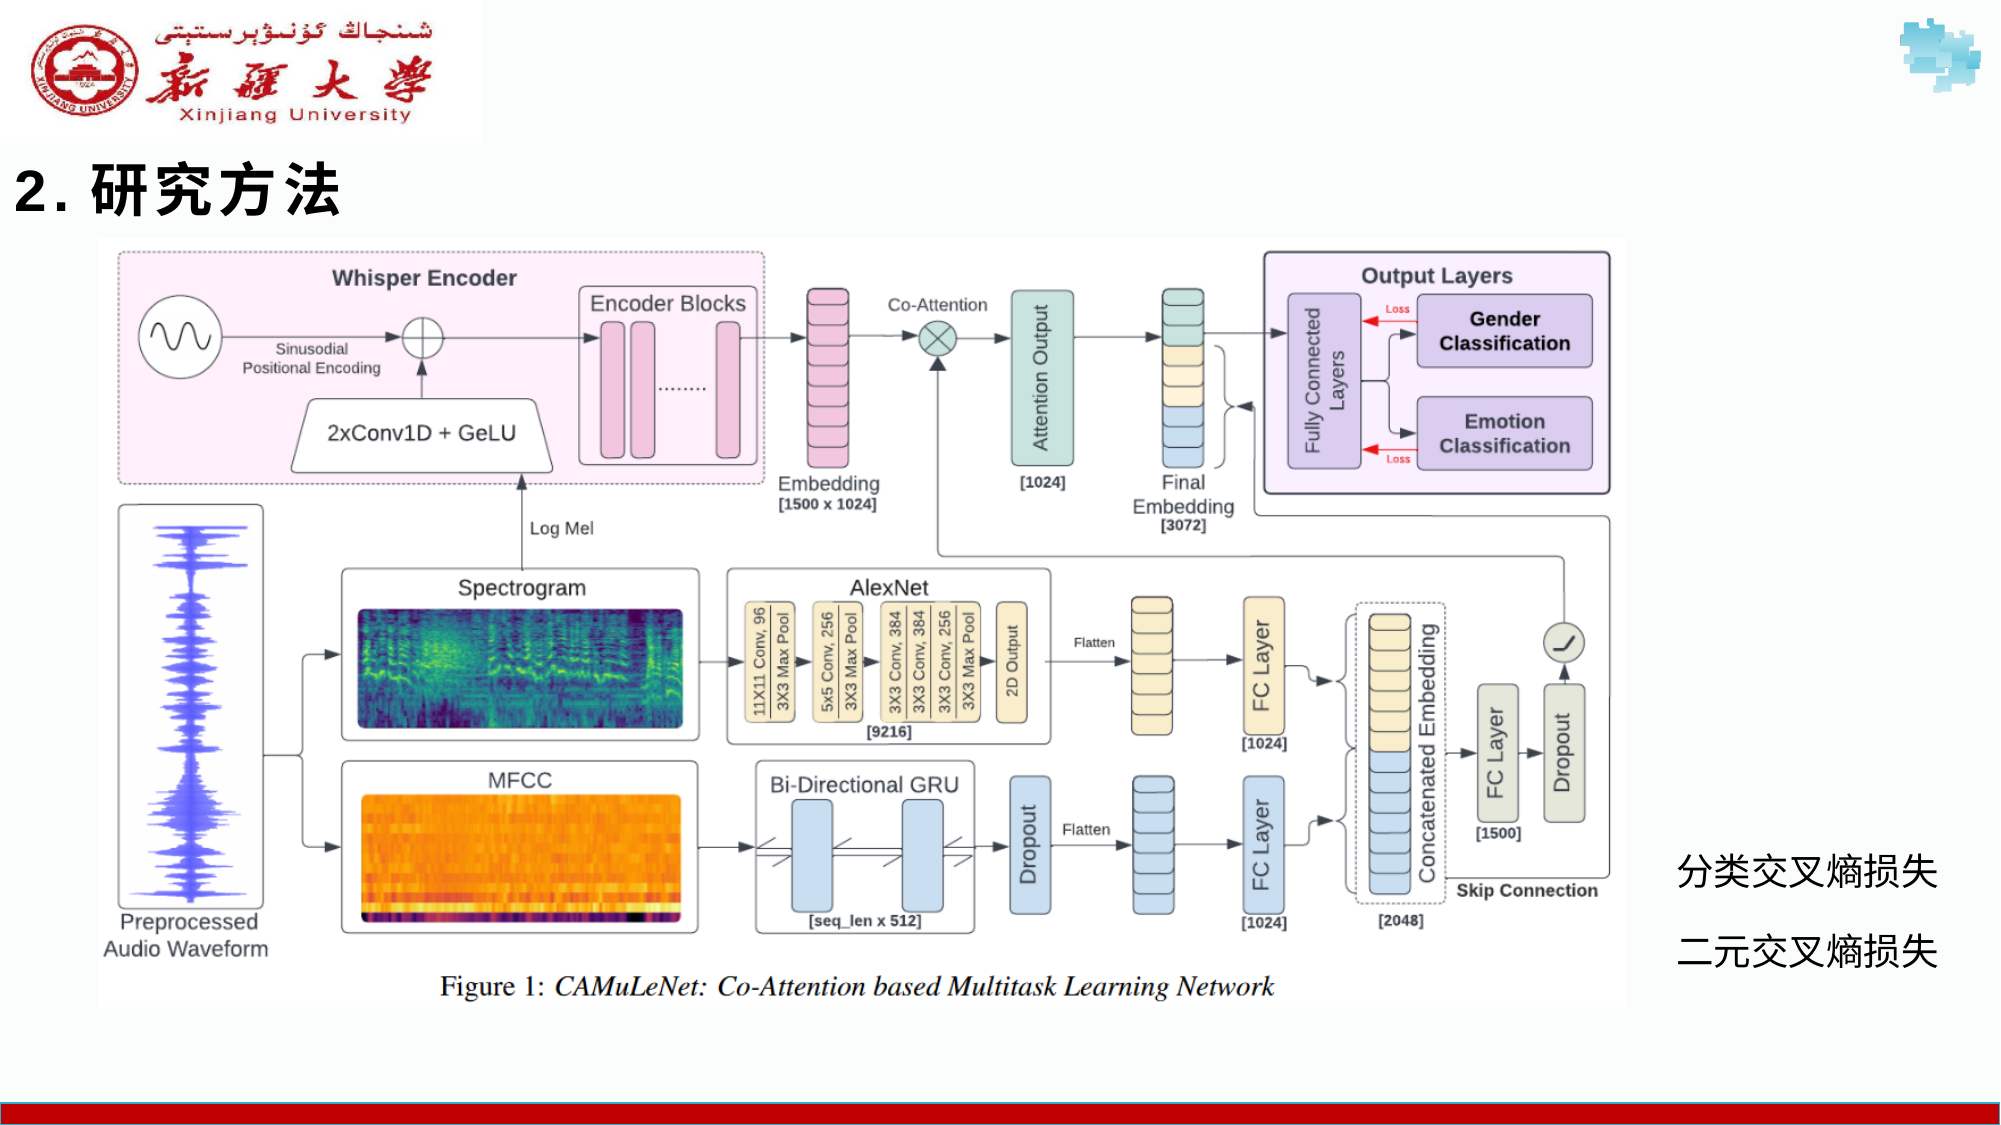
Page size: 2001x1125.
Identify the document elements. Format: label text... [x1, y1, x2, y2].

picture [98, 238, 1626, 1007]
picture [0, 0, 482, 143]
text_box 二元交叉熵损失 [1661, 920, 1954, 981]
text_box [0, 1102, 2000, 1125]
text_box 分类交叉熵损失 [1661, 840, 1954, 900]
text_box 2.研究方法 [0, 130, 1800, 247]
picture [1881, 0, 2000, 112]
